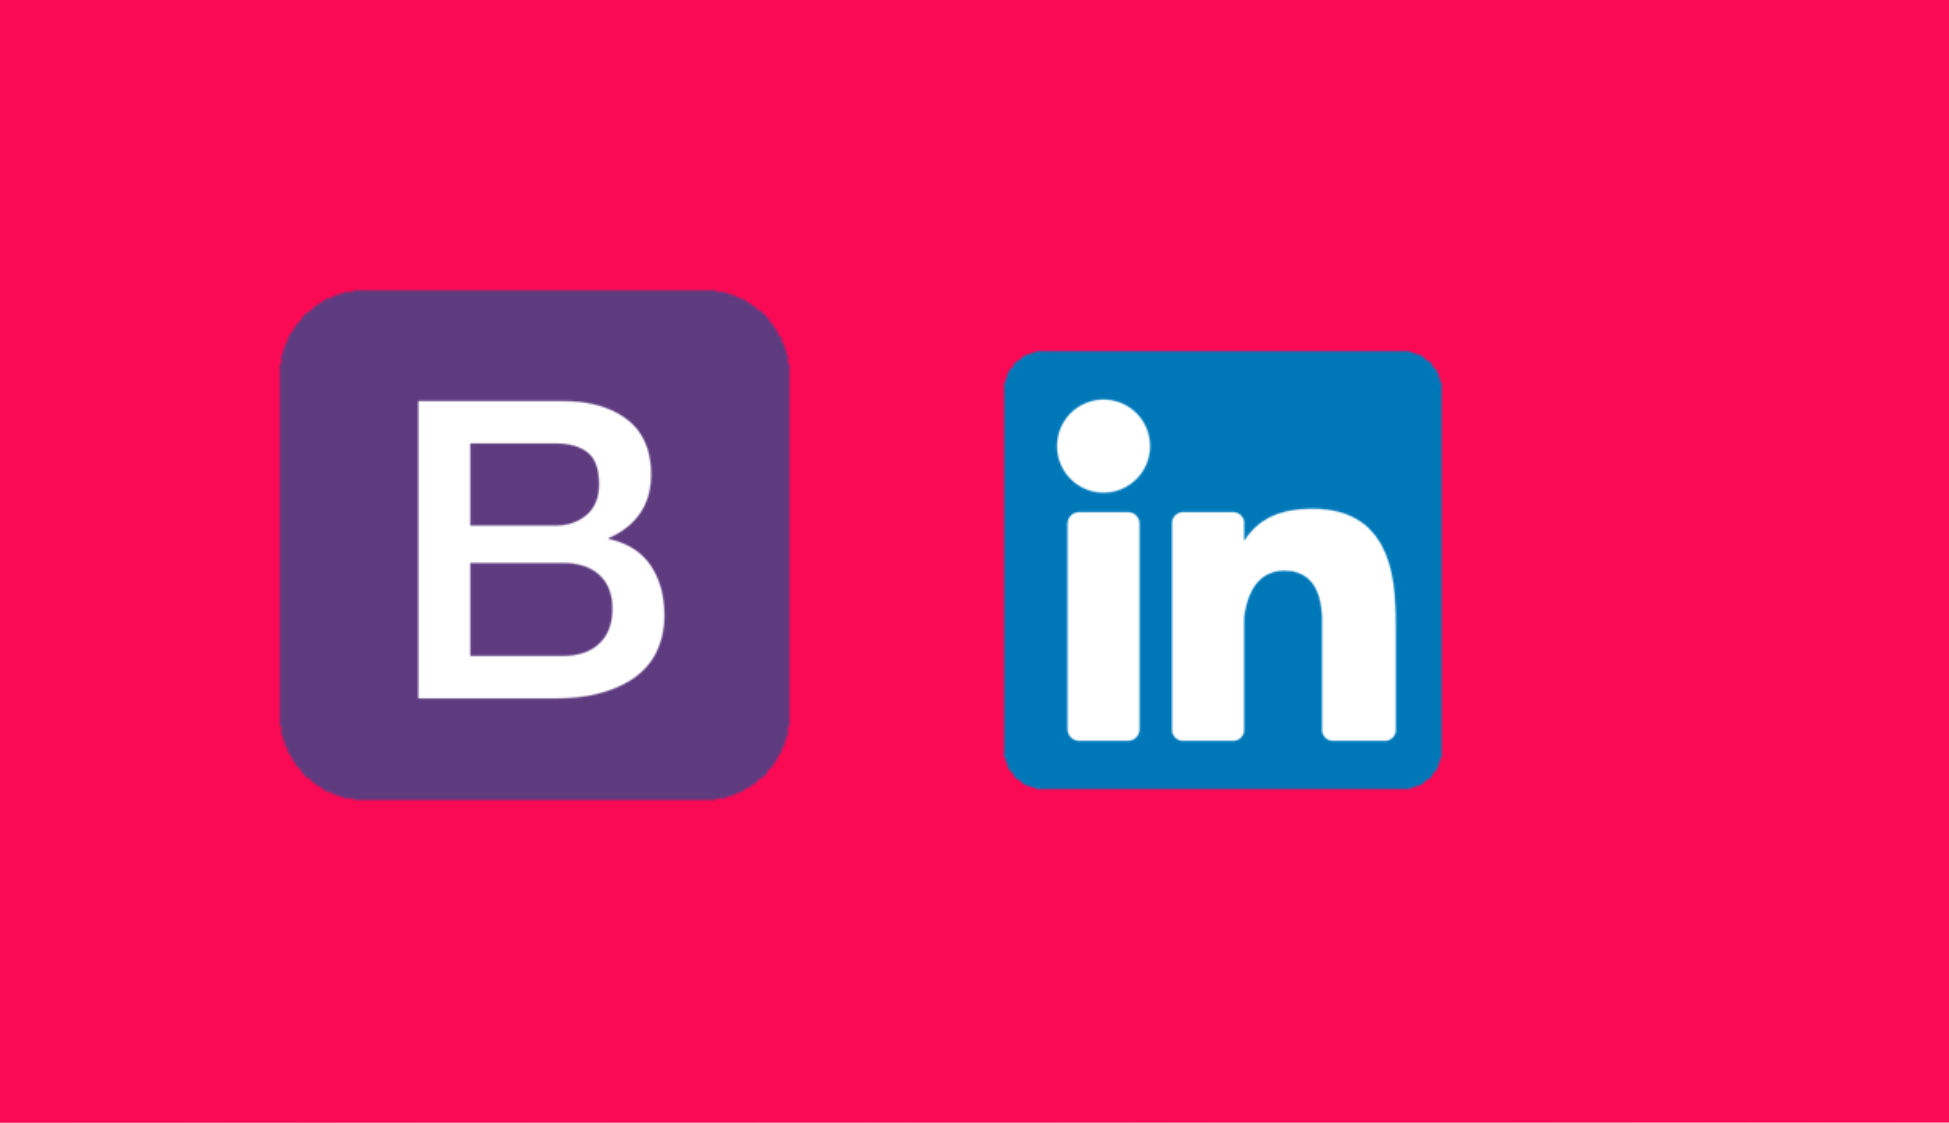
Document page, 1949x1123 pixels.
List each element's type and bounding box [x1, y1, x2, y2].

text_box [0, 0, 1949, 1123]
picture [992, 340, 1453, 810]
picture [273, 286, 796, 810]
